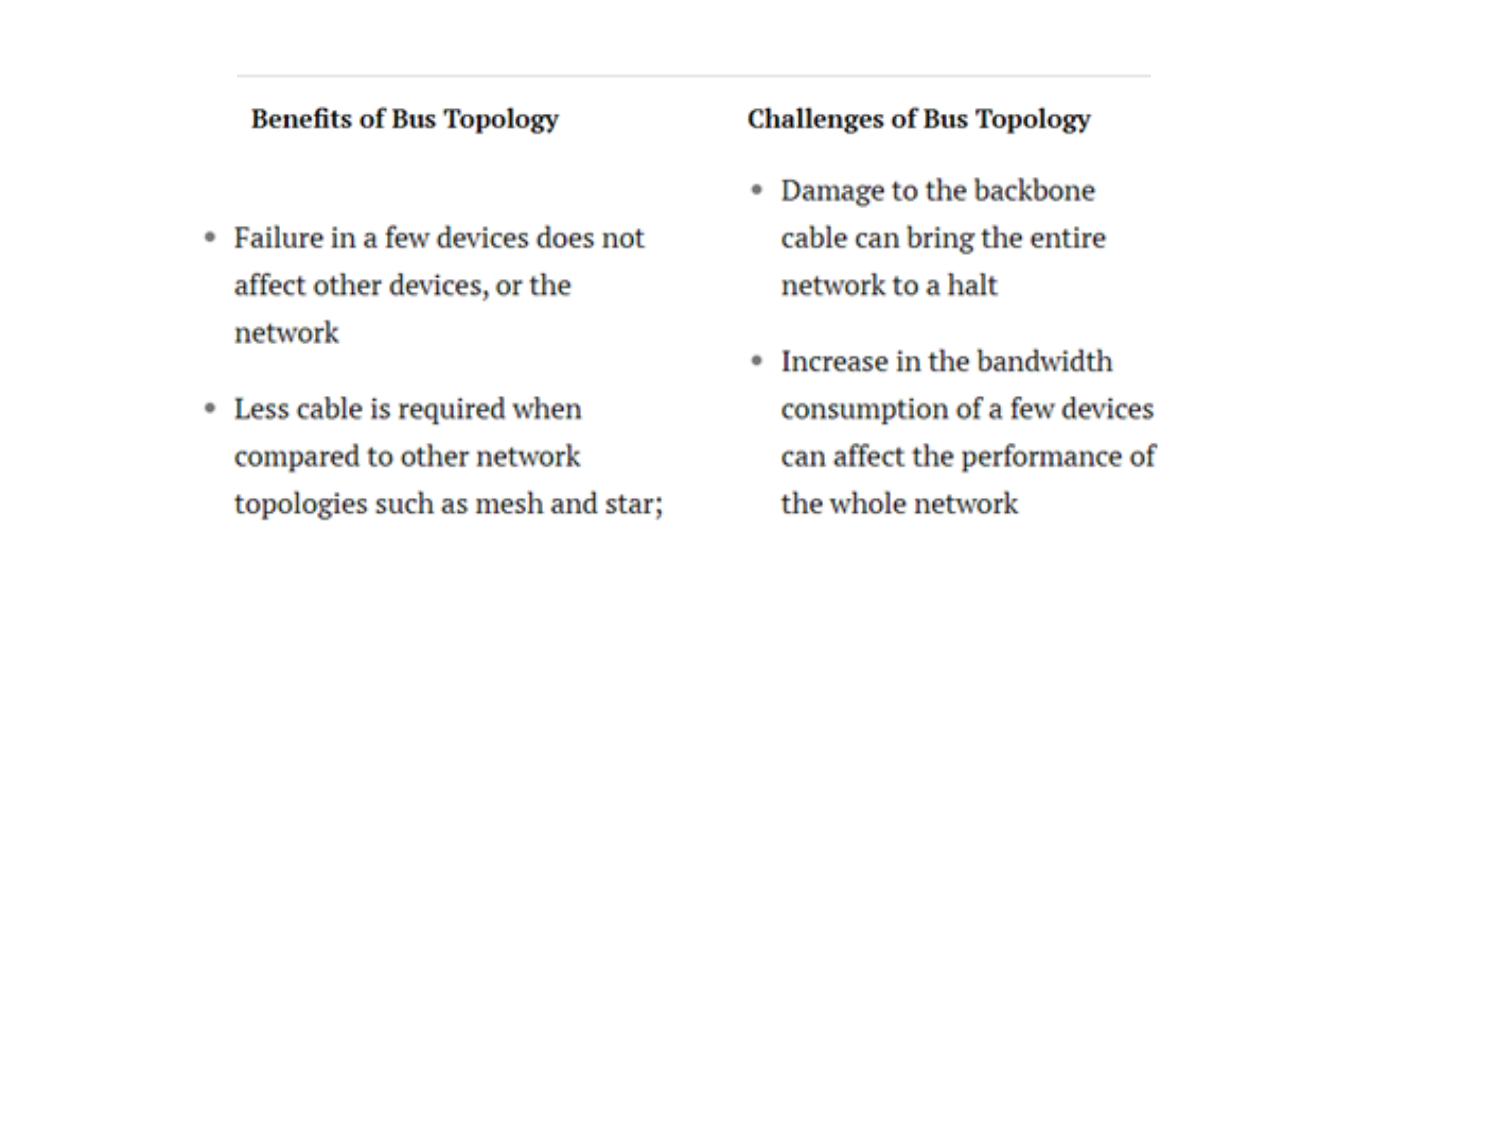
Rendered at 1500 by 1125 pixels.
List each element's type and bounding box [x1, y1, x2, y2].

picture [237, 74, 1152, 151]
picture [174, 174, 1213, 597]
